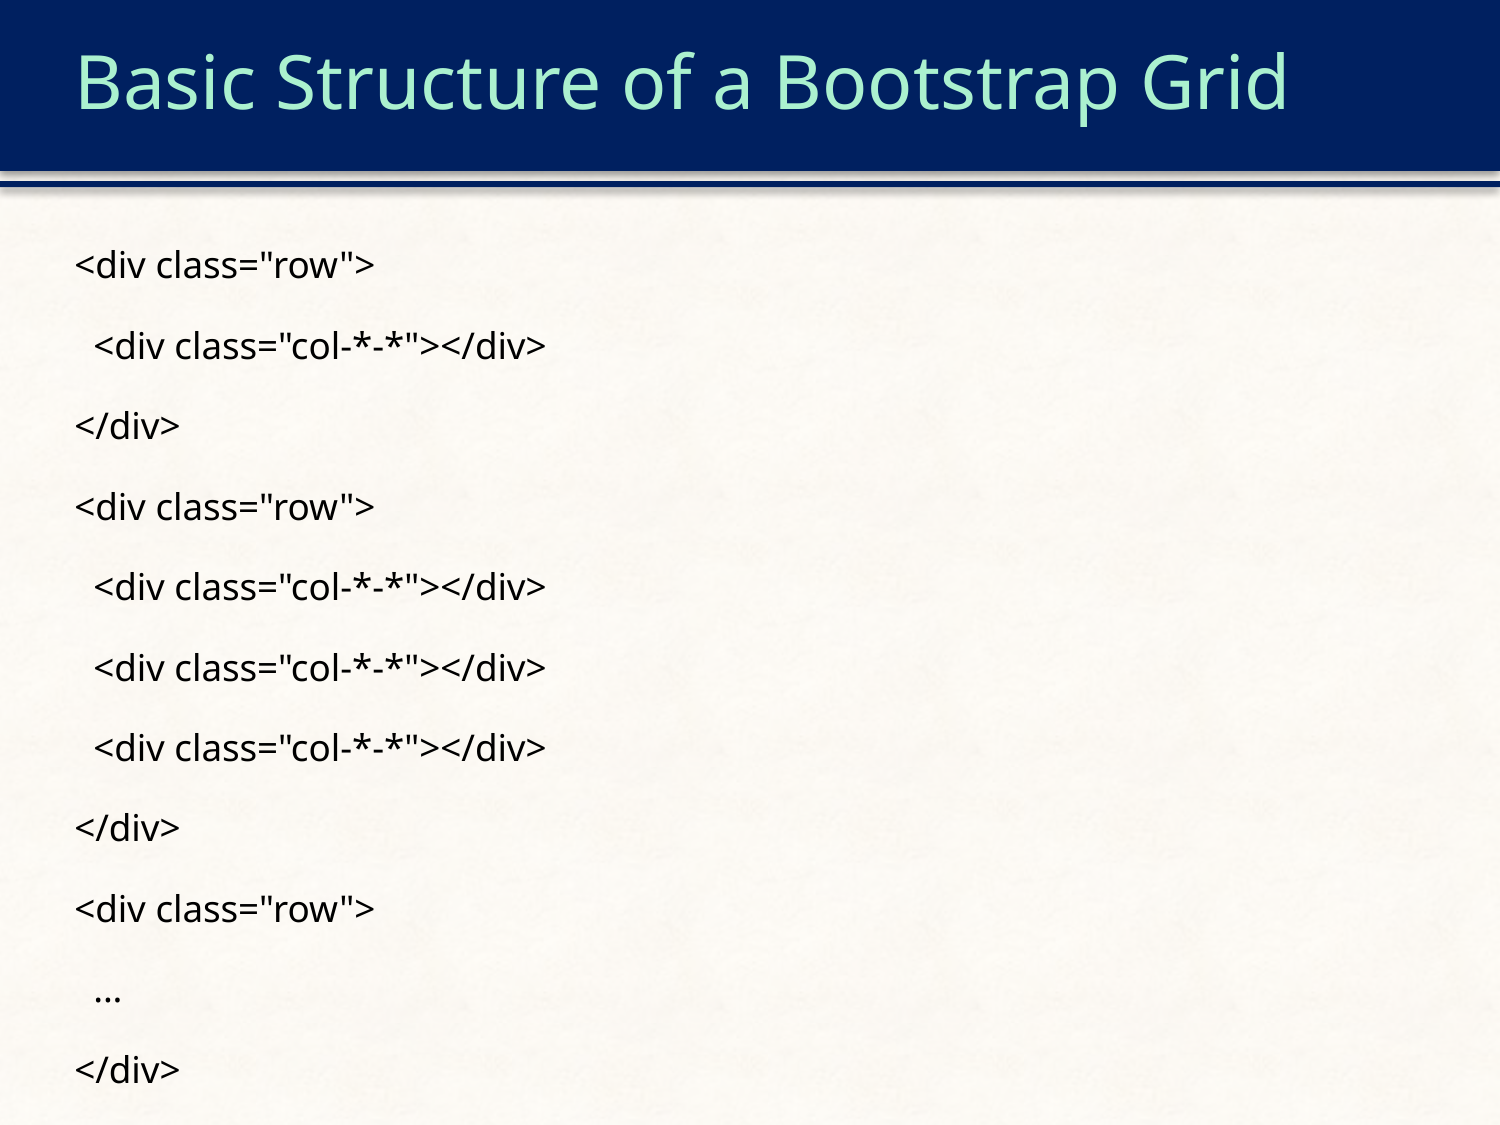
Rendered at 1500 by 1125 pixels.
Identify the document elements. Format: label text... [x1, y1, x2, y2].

title Basic Structure of a Bootstrap Grid [59, 0, 1500, 171]
list <div class="row"> <div class="col-*-*"></div> </div> <div class="row"> <div class="col-*-*"></div> <div class="col-*-*"></div> <div class="col-*-*"></div> </div> <div class="row"> ... </div> [59, 212, 1468, 1099]
